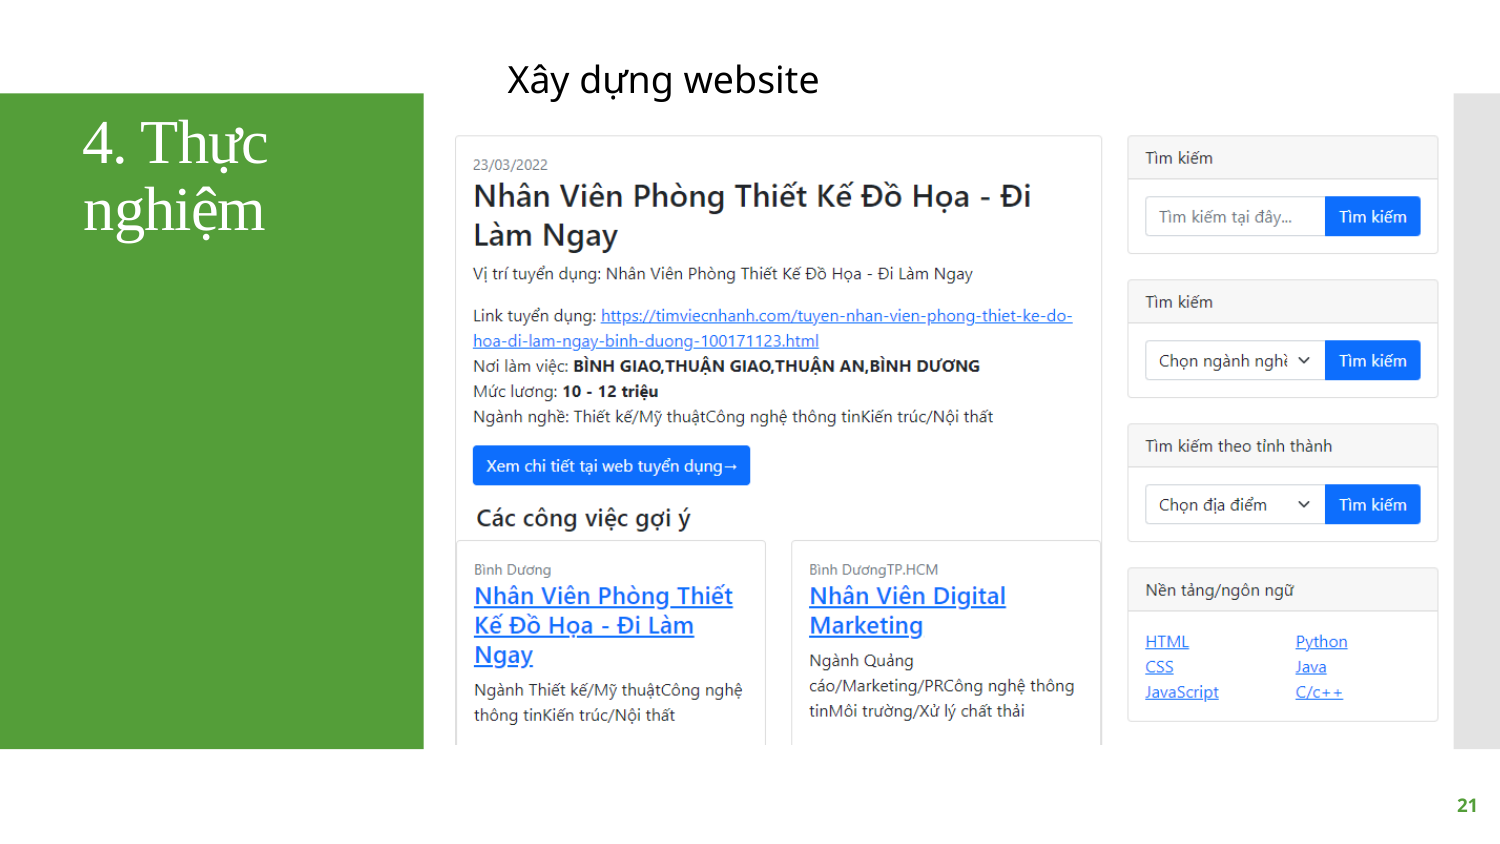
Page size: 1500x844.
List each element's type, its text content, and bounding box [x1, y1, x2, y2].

text_box Xây dựng website [492, 48, 1047, 109]
slide_number 21 [1403, 779, 1494, 844]
picture [454, 129, 1449, 746]
title 4. Thực nghiệm [35, 94, 315, 456]
